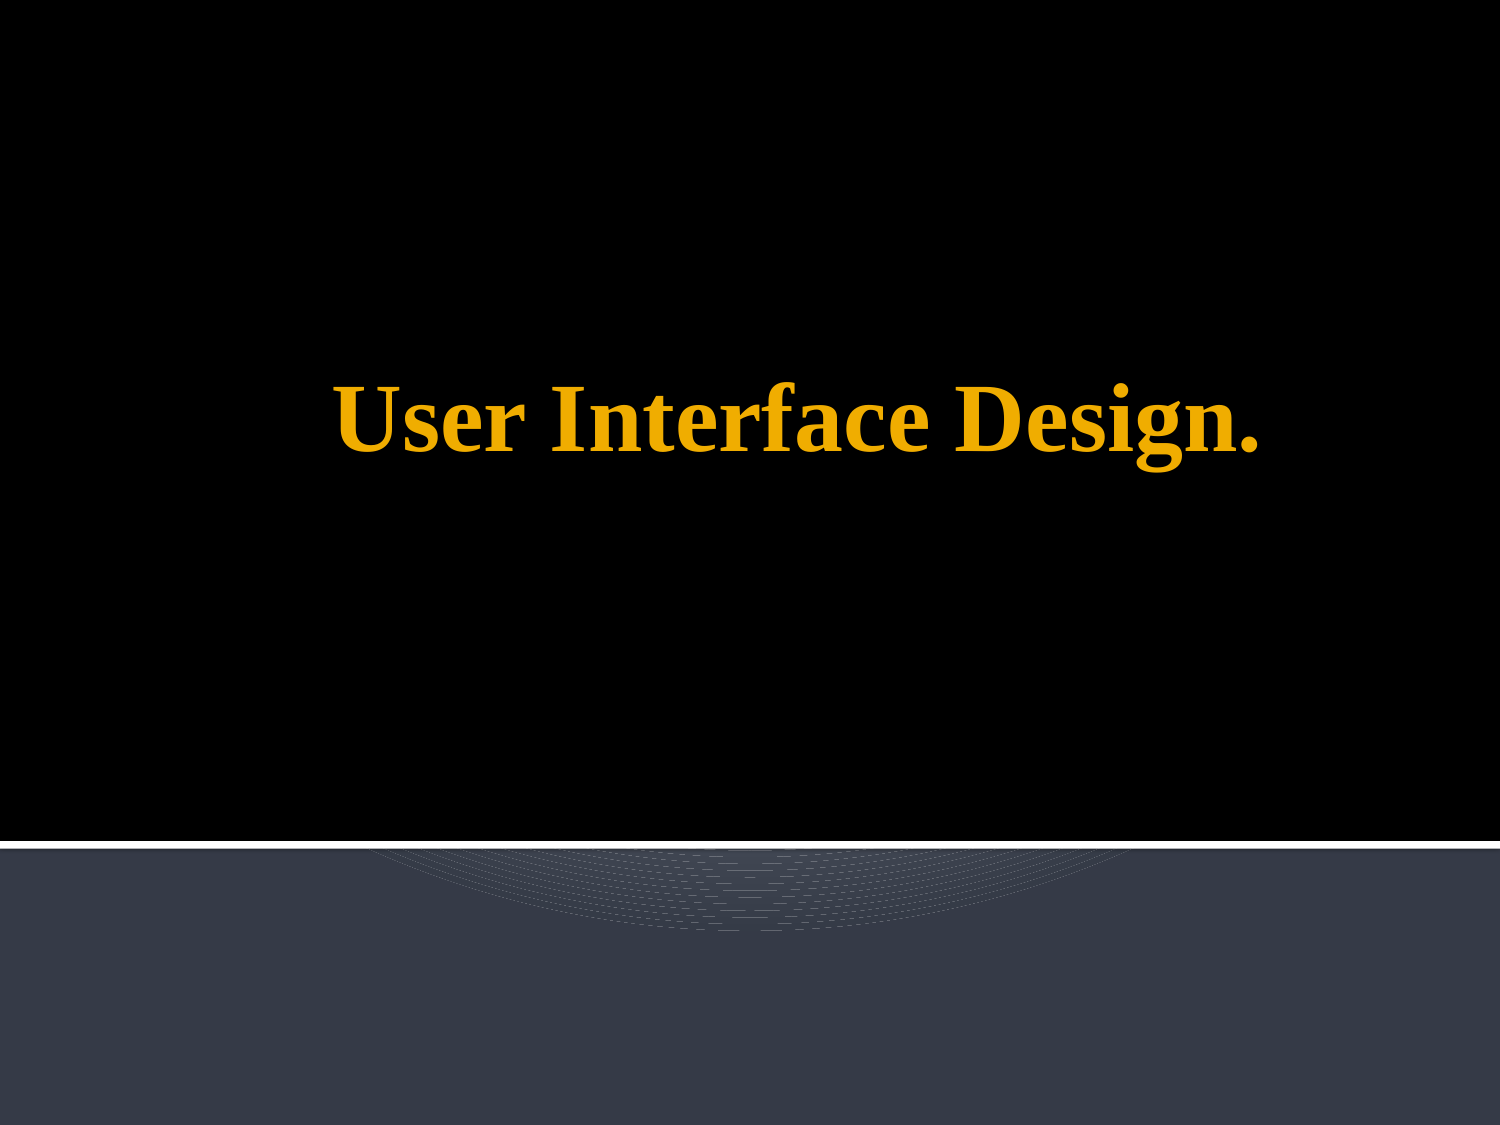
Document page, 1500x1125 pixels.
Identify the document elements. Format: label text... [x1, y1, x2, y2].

text_box [93, 328, 1444, 534]
text_box User Interface Design. [118, 353, 1469, 559]
